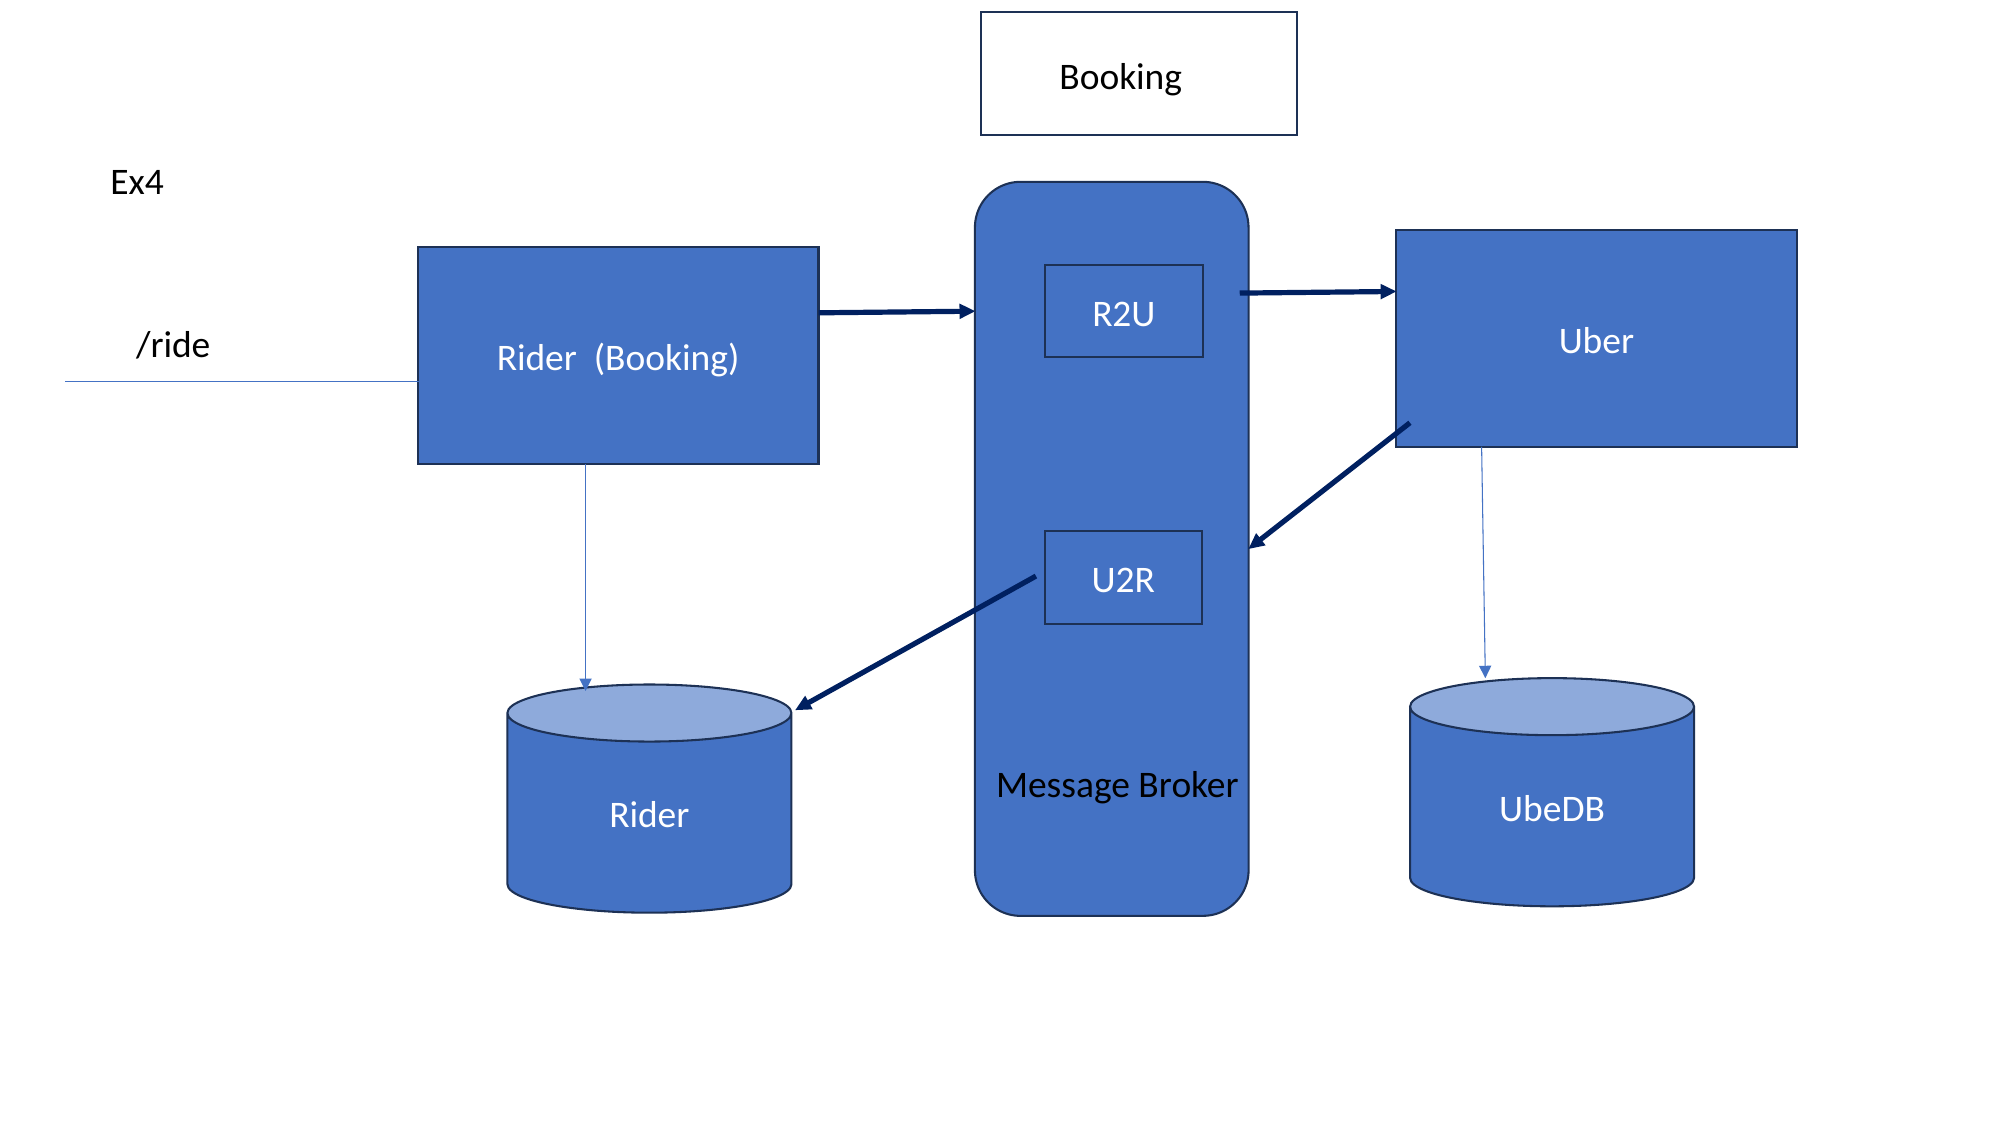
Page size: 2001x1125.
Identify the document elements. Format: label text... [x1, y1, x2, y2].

text_box Ex4 [95, 149, 1620, 209]
text_box [973, 180, 1250, 917]
text_box /ride [121, 312, 442, 373]
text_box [795, 576, 1036, 711]
text_box R2U [1044, 264, 1204, 358]
text_box Booking [1044, 44, 1249, 105]
text_box Rider [506, 683, 793, 914]
text_box U2R [1044, 530, 1203, 625]
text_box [1481, 446, 1486, 679]
text_box [980, 11, 1298, 136]
text_box UbeDB [1408, 677, 1696, 908]
text_box Rider (Booking) [417, 246, 820, 465]
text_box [1248, 422, 1410, 549]
text_box Uber [1395, 229, 1798, 448]
text_box Message Broker [981, 752, 1266, 813]
